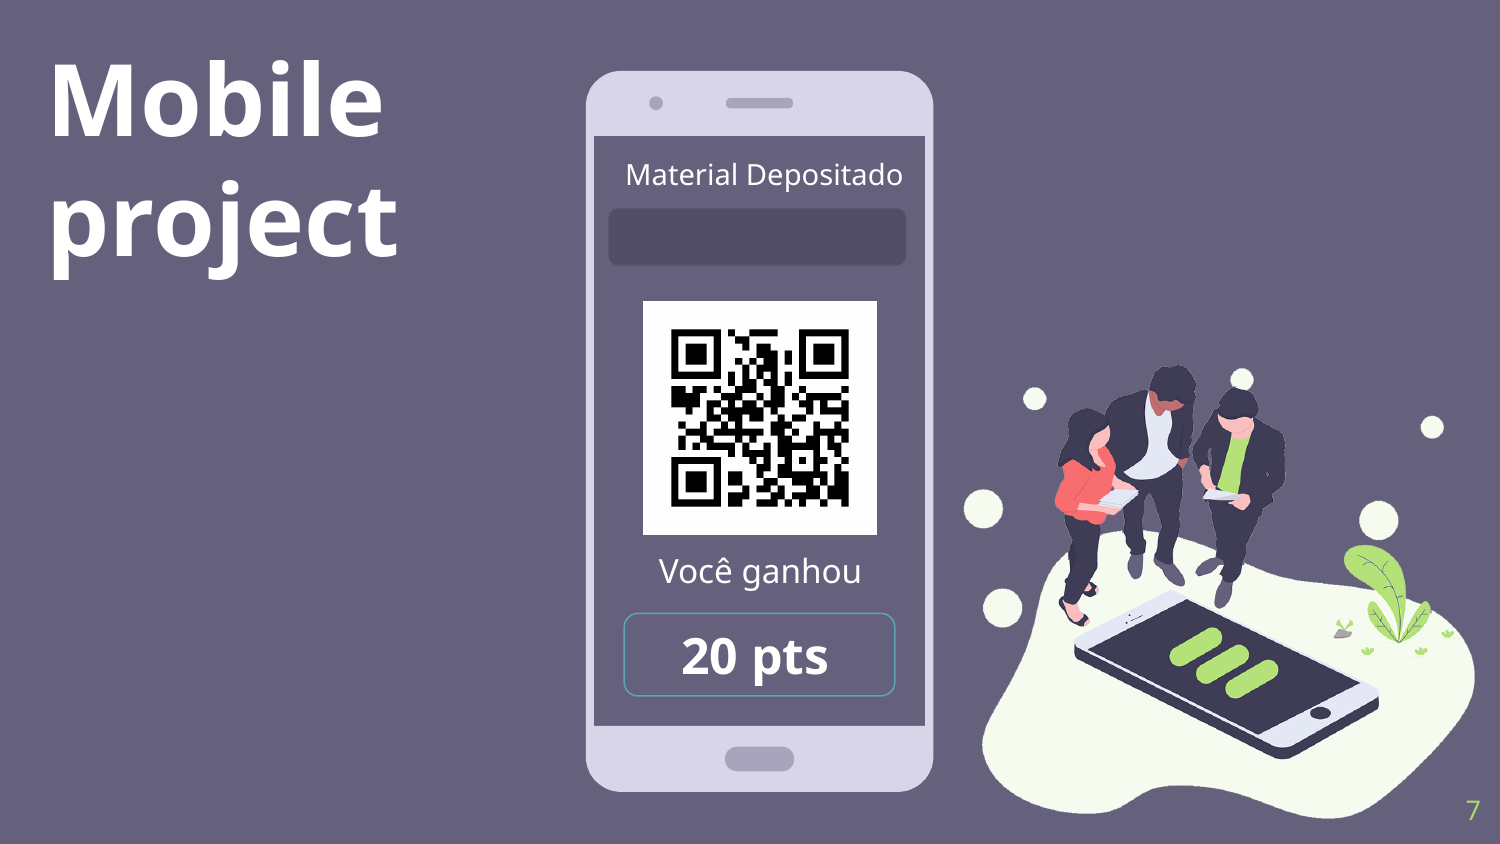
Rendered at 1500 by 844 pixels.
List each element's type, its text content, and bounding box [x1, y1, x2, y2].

text_box Você ganhou [938, 544, 943, 602]
picture [642, 301, 877, 535]
title Mobile project [46, 136, 464, 277]
picture [963, 365, 1475, 819]
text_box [585, 70, 934, 793]
slide_number 7 [1391, 779, 1482, 844]
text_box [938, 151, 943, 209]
